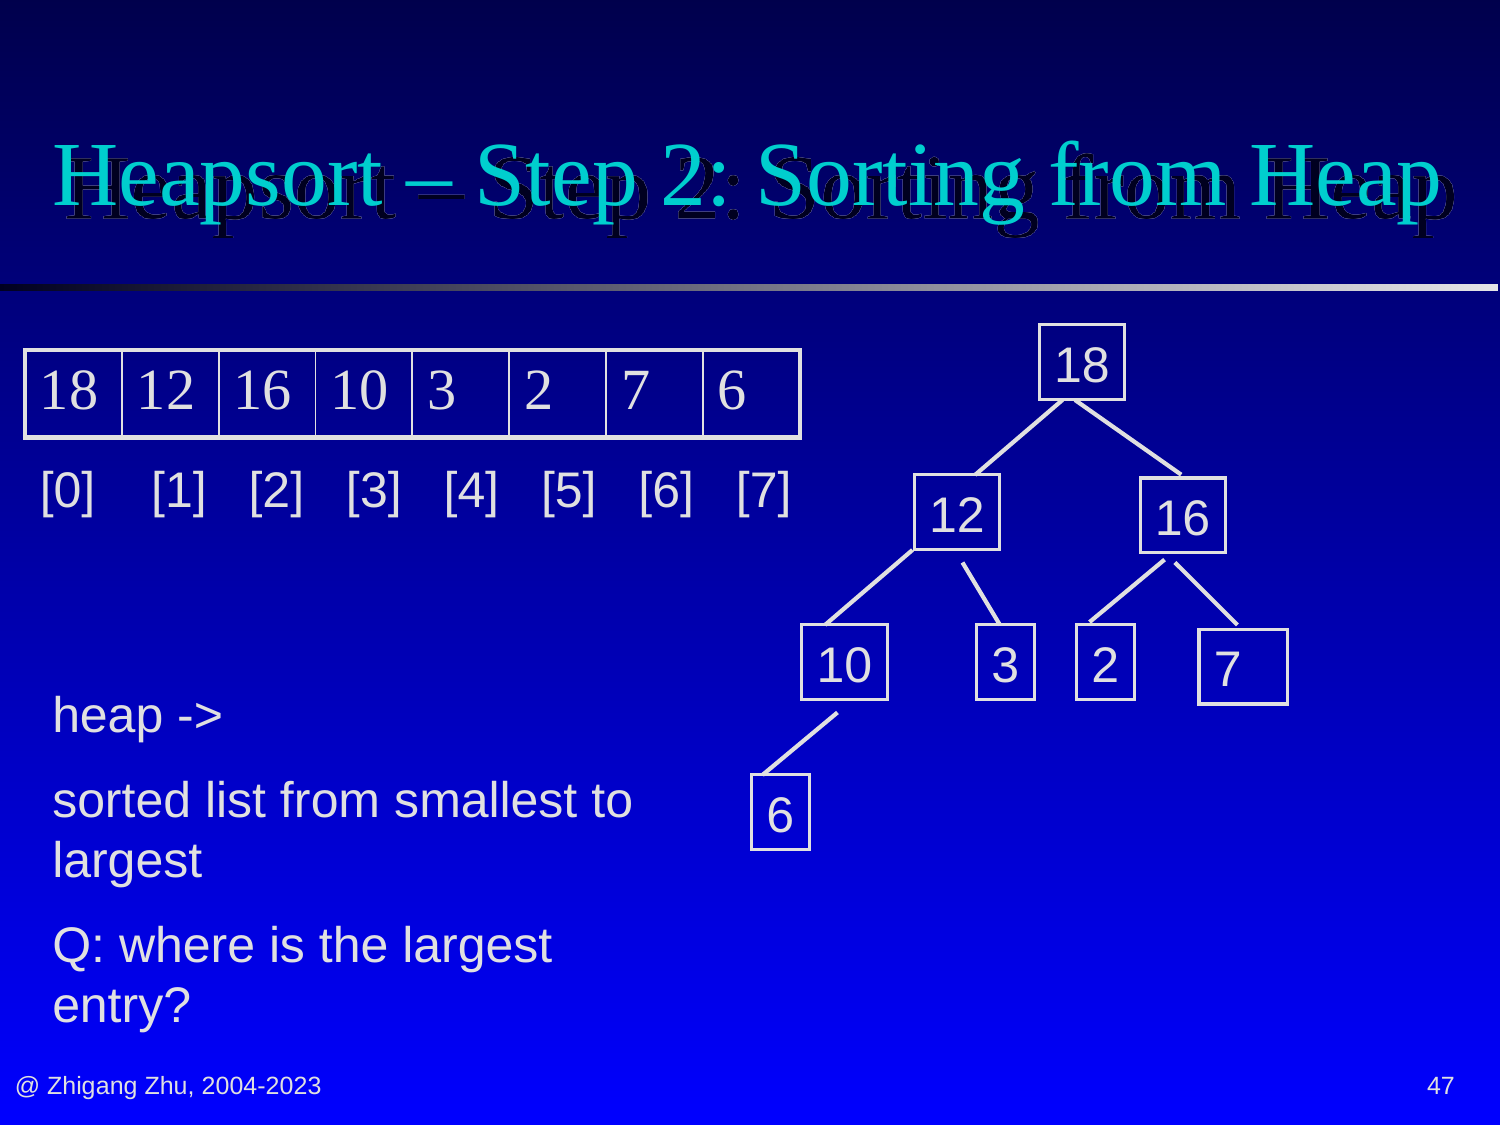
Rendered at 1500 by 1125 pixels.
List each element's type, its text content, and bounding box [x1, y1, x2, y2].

table_header 6 [704, 352, 798, 435]
text_box 2 [1076, 624, 1135, 700]
table_header 7 [607, 352, 702, 435]
text_box 10 [801, 624, 888, 700]
text_box 7 [1198, 629, 1288, 705]
table_header 2 [510, 352, 605, 435]
text_box 16 [1140, 478, 1226, 553]
text_box 18 [1039, 324, 1125, 400]
table_header 18 [27, 352, 121, 435]
table_header 3 [413, 352, 508, 435]
text_box 12 [914, 474, 1000, 550]
text_box 3 [976, 624, 1035, 700]
text_box heap -> sorted list from smallest to largest Q: where is the largest entry? [37, 674, 650, 1040]
table_header 10 [316, 352, 411, 435]
text_box 6 [751, 774, 810, 850]
title Heapsort – Step 2: Sorting from Heap [36, 74, 1488, 263]
table_header 16 [220, 352, 315, 435]
table_header 12 [123, 352, 218, 435]
text_box [0] [1] [2] [3] [4] [5] [6] [7] [24, 449, 813, 525]
